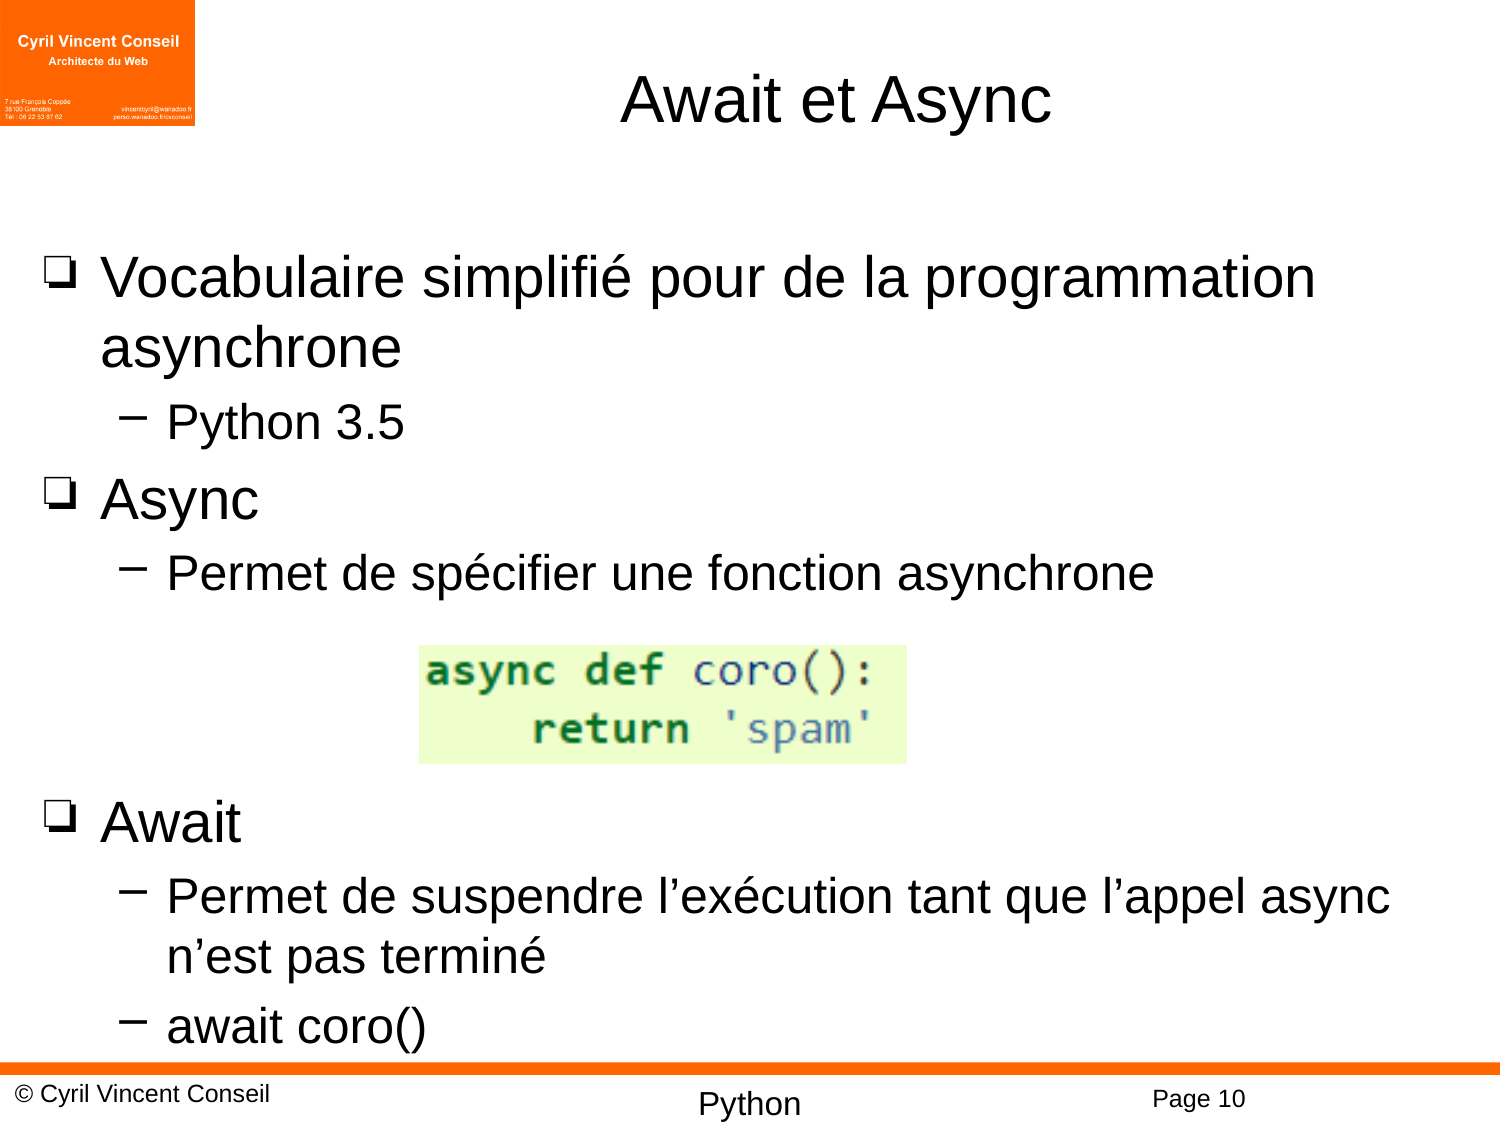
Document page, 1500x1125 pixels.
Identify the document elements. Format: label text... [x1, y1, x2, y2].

list Vocabulaire simplifié pour de la programmation asynchrone Python 3.5 Async Permet de spécifier une fonction asynchrone Await Permet de suspendre l’exécution tant que l’appel async n’est pas terminé await coro() [29, 231, 1468, 1059]
picture [418, 644, 907, 764]
title Await et Async [194, 2, 1480, 190]
picture [0, 0, 195, 126]
